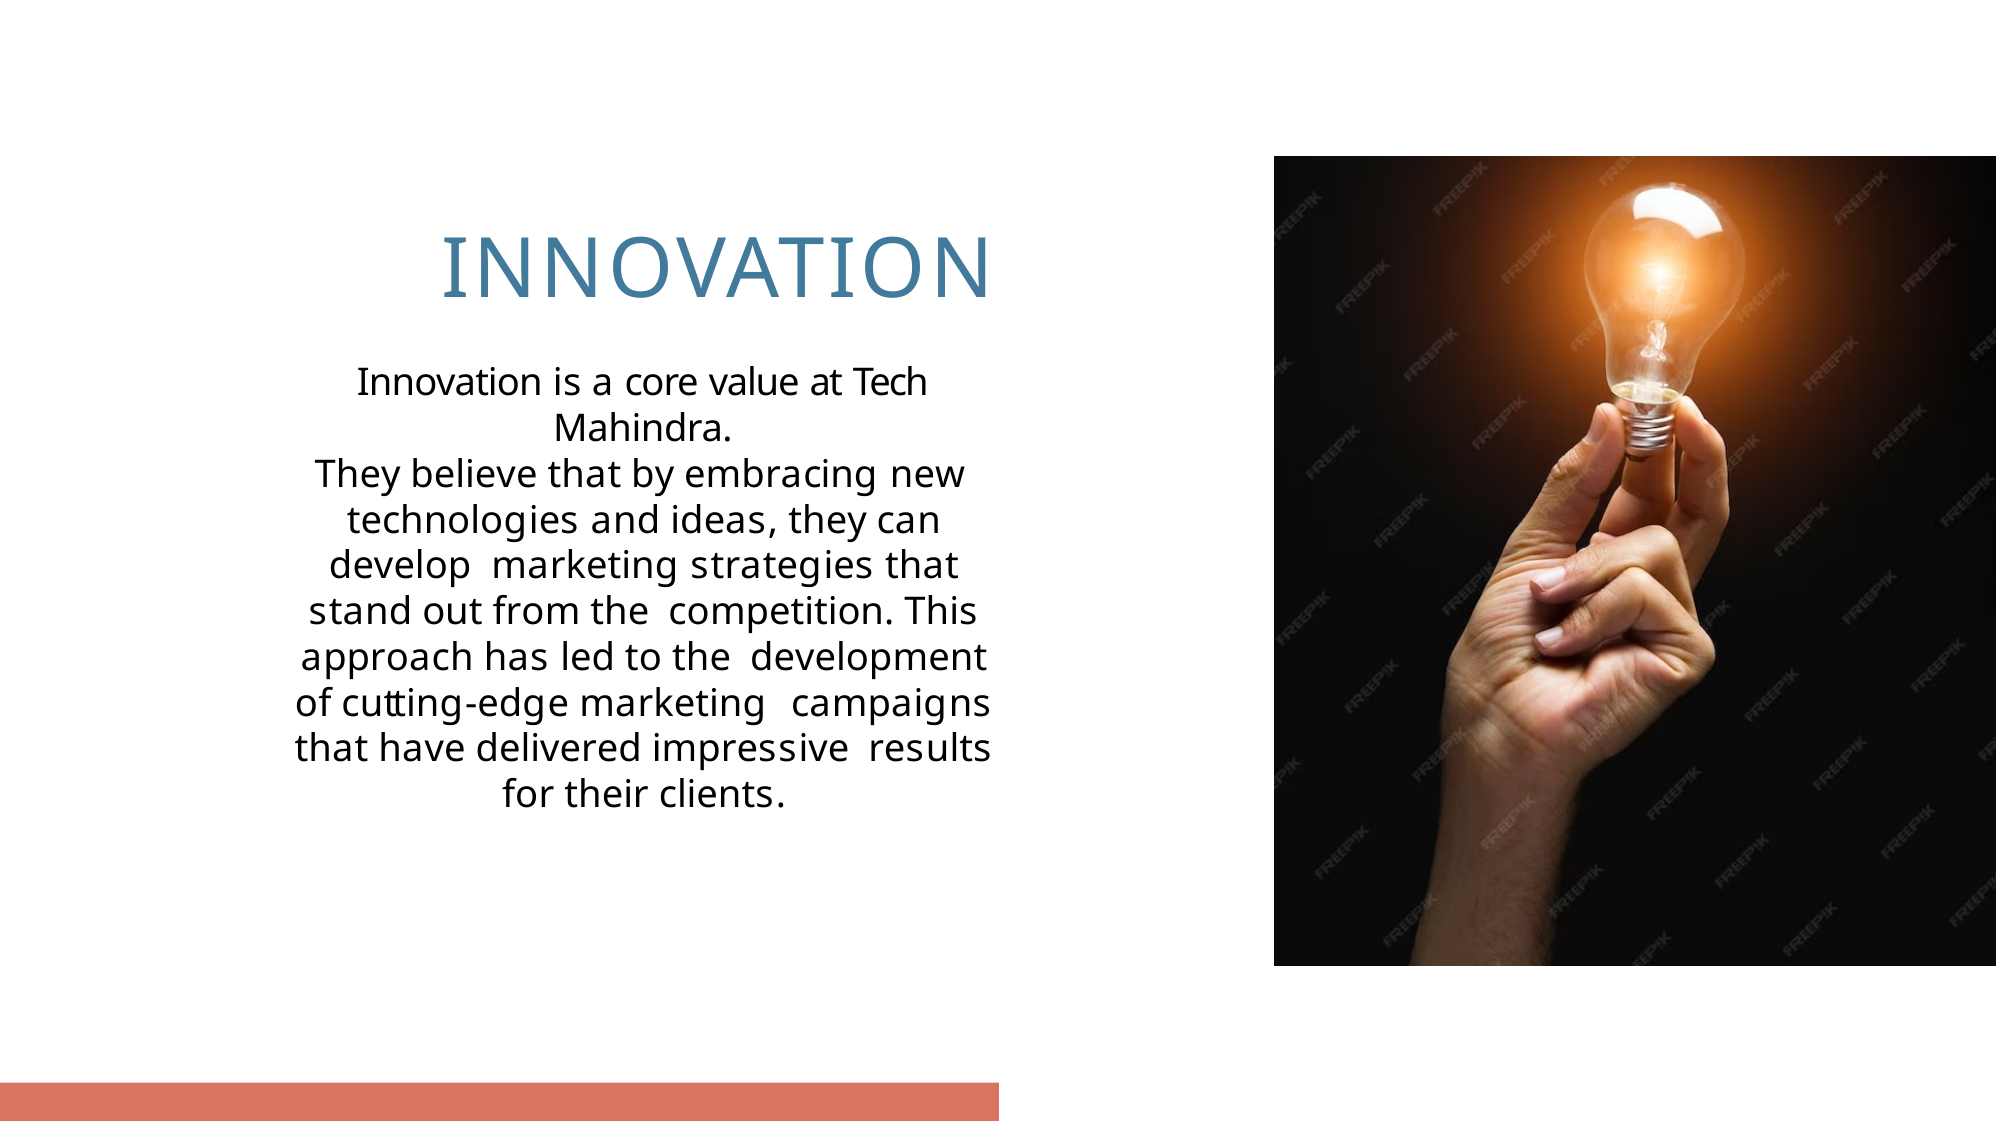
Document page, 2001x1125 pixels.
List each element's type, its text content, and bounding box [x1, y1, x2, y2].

text_box [0, 1082, 999, 1121]
picture [1274, 156, 1996, 966]
text_box Innovation is a core value at Tech Mahindra. They believe that by embracing new technologies and ideas, they can develop marketing strategies that stand out from the competition. This approach has led to the development of cutting-edge marketing campaigns that have delivered impressive results for their clients. [278, 355, 1008, 816]
title INNOVATION [437, 168, 1159, 359]
